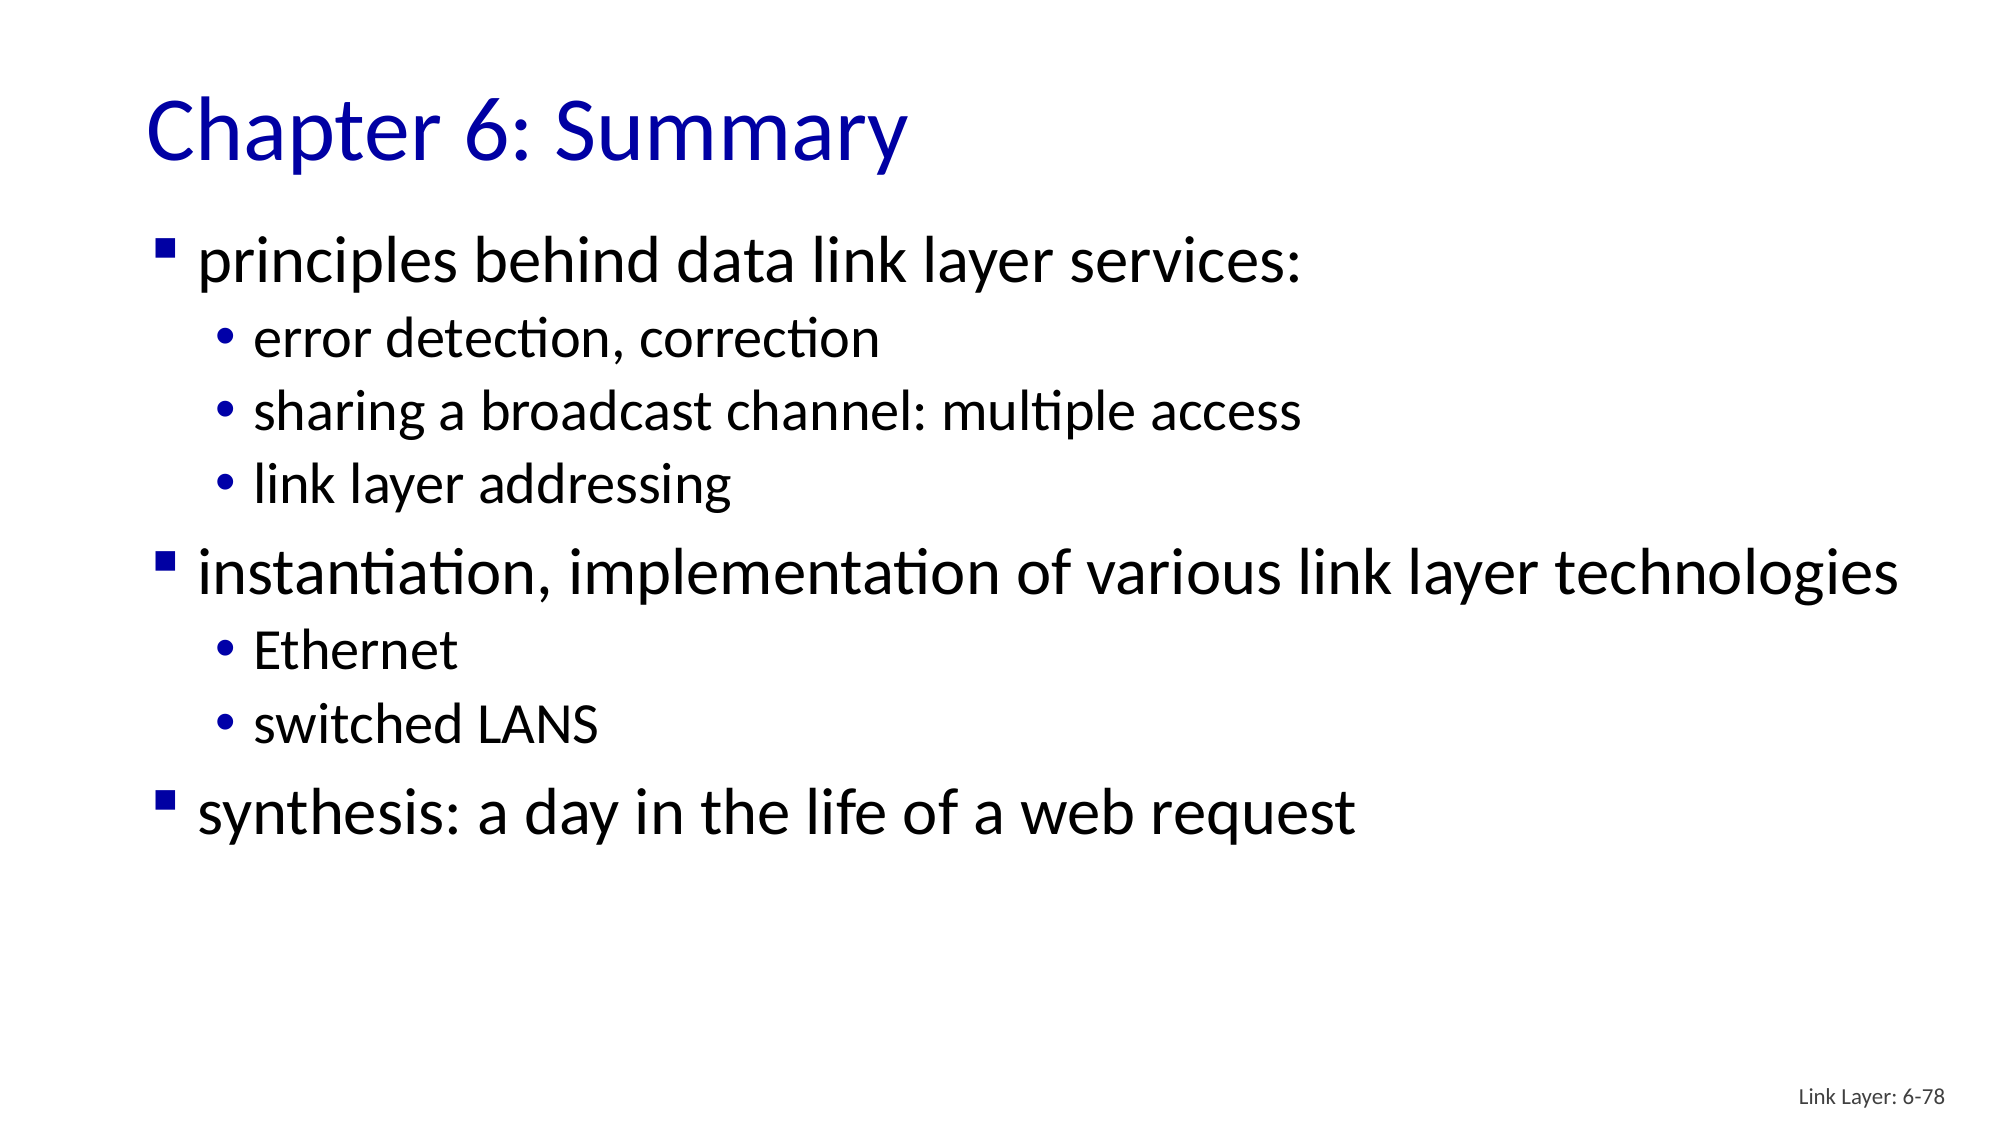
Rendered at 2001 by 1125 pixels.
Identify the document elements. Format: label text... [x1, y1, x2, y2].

title Chapter 6: Summary [131, 57, 1857, 205]
slide_number Link Layer: 6-78 [1510, 1065, 1961, 1125]
text_box principles behind data link layer services: error detection, correction sharing a broadcast channel: multiple access link layer addressing instantiation, implementation of various link layer technologies Ethernet switched LANS synthesis: a day in the life of a web request [124, 217, 2000, 980]
